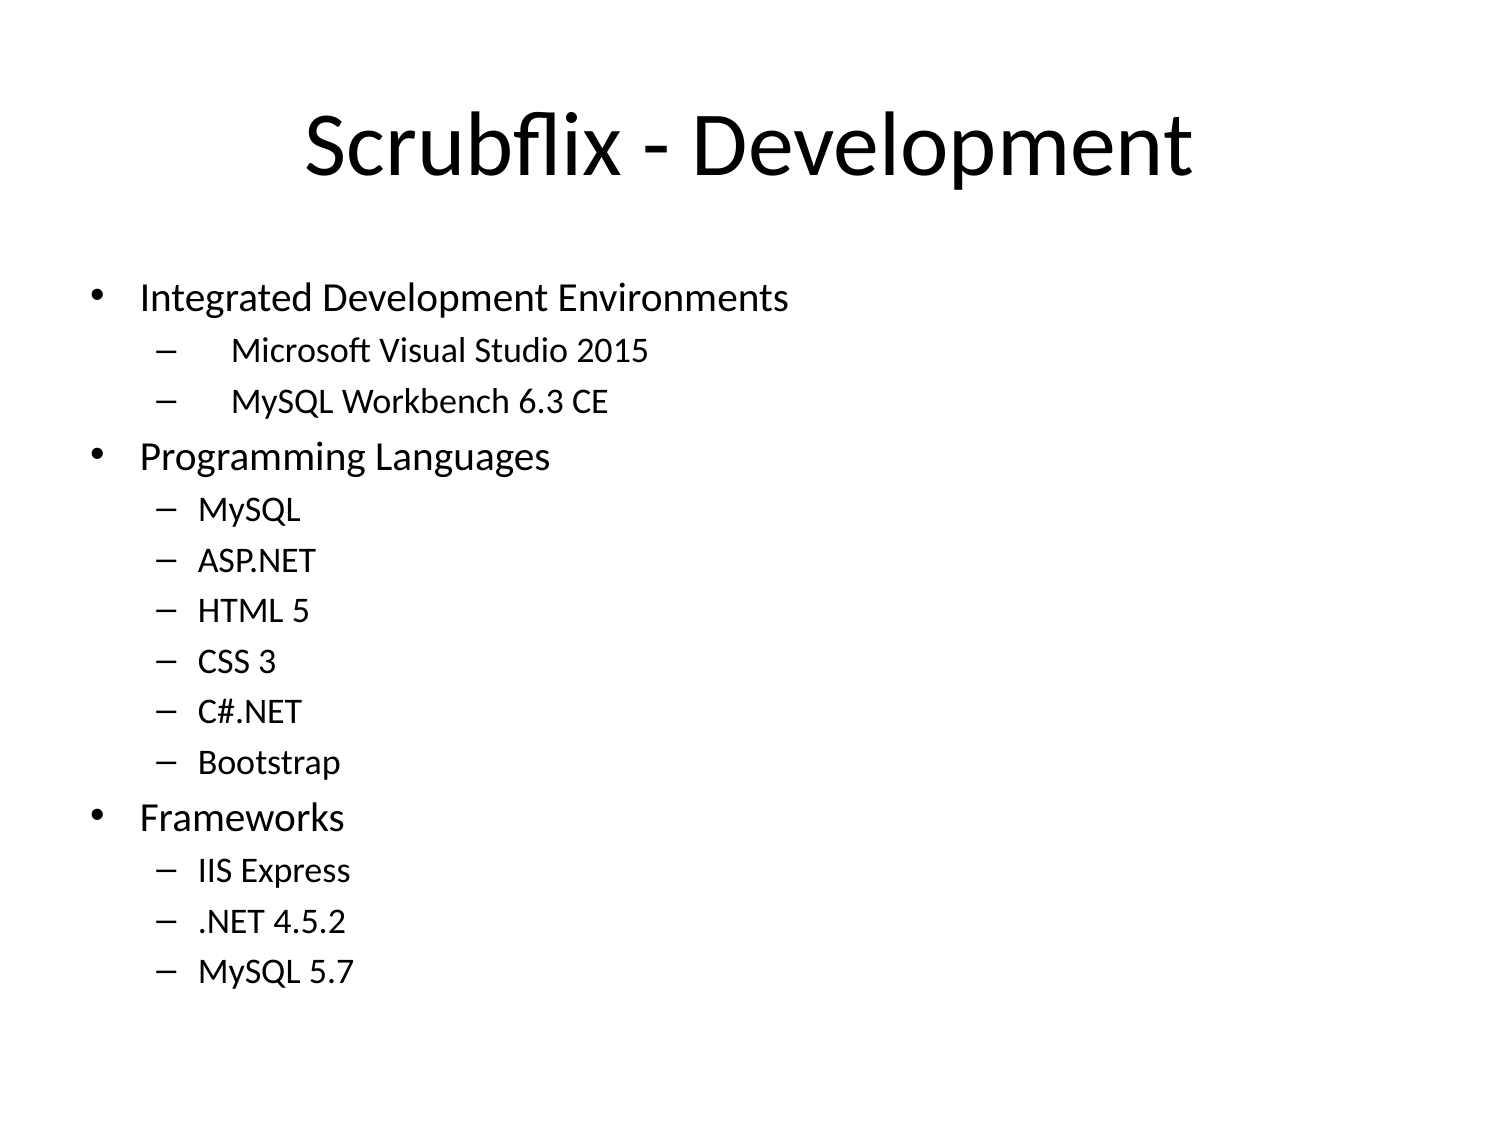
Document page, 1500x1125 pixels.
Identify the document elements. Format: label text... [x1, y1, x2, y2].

title Scrubflix - Development [75, 45, 1425, 233]
list Integrated Development Environments Microsoft Visual Studio 2015 MySQL Workbench 6.3 CE Programming Languages MySQL ASP.NET HTML 5 CSS 3 C#.NET Bootstrap Frameworks IIS Express .NET 4.5.2 MySQL 5.7 [75, 262, 1425, 1005]
